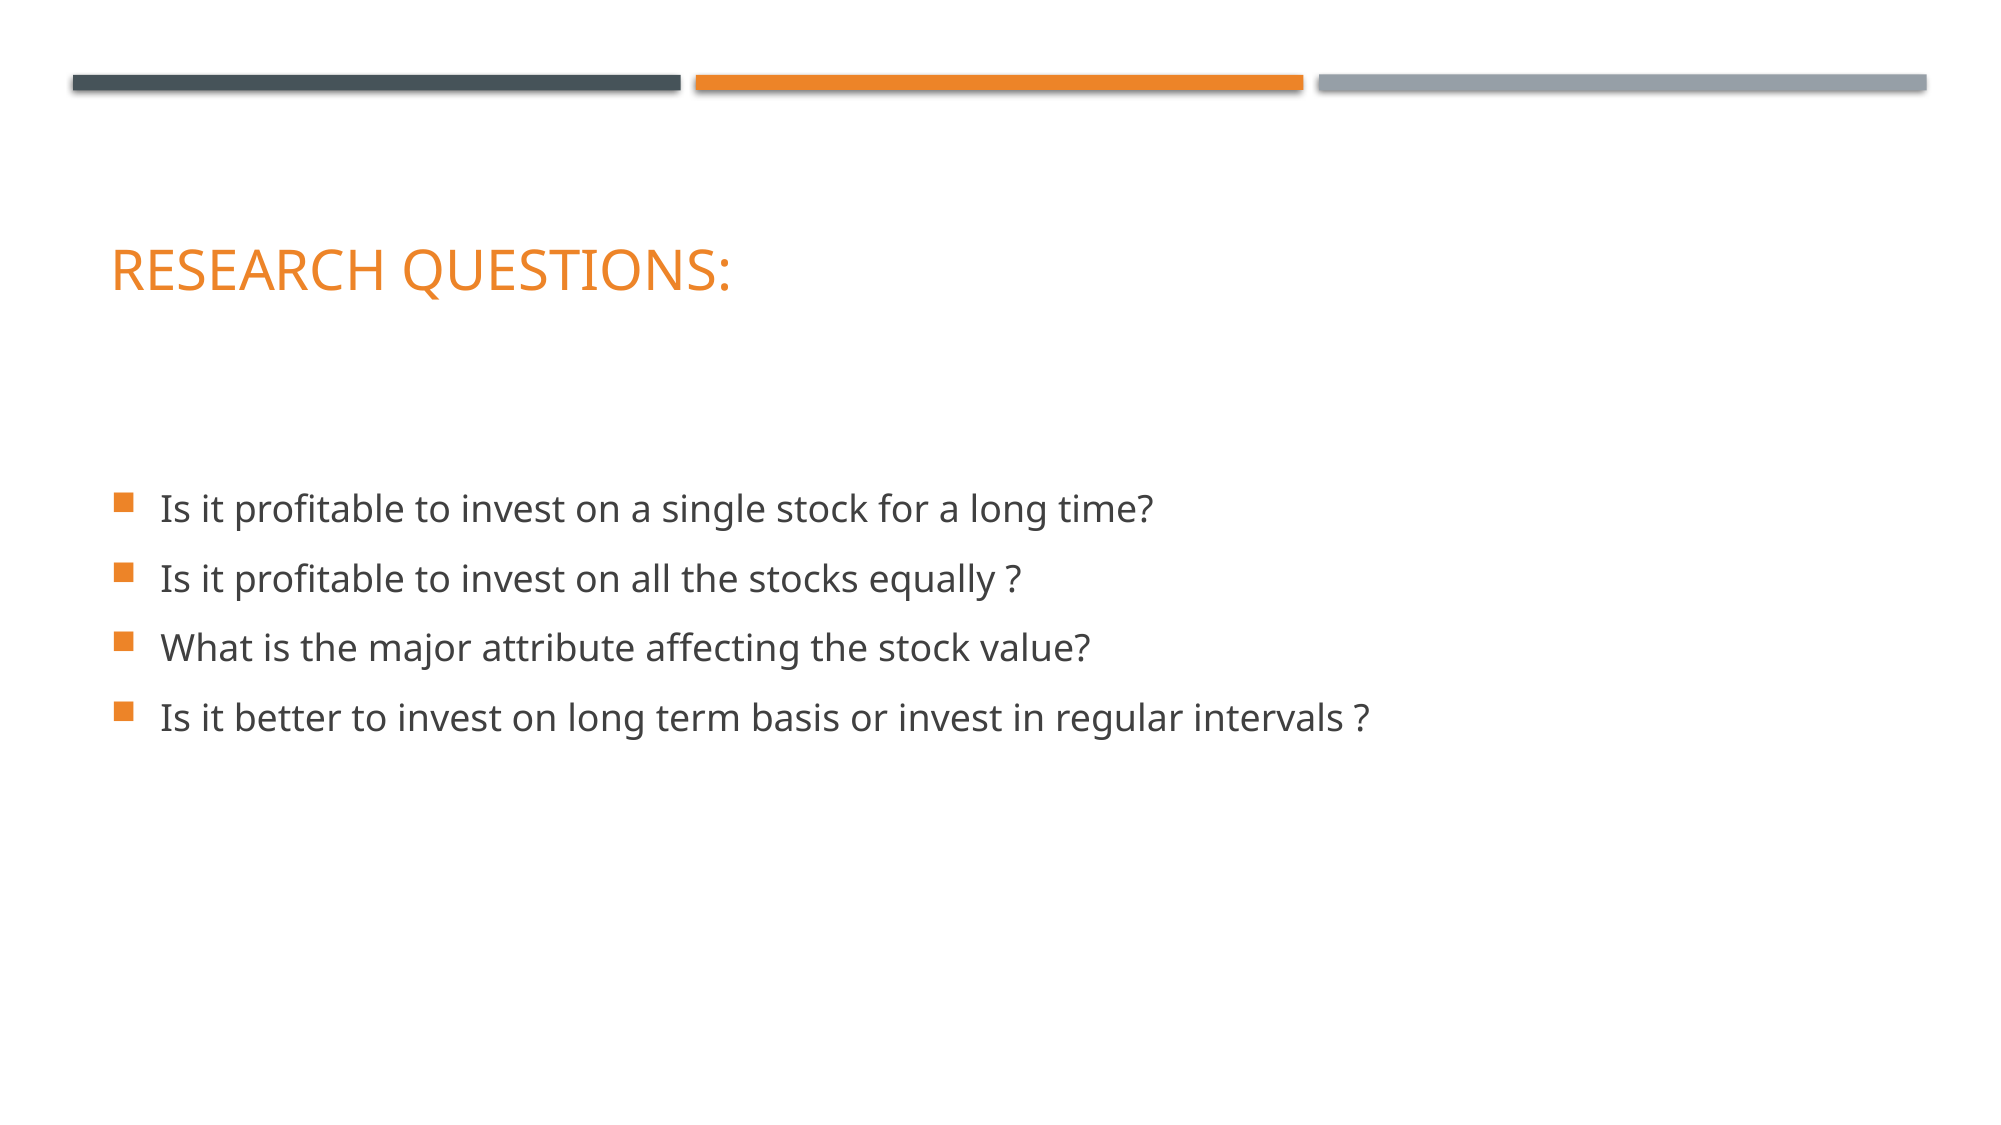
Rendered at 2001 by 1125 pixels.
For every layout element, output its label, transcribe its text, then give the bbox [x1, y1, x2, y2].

list Is it profitable to invest on a single stock for a long time? Is it profitable to invest on all the stocks equally ? What is the major attribute affecting the stock value? Is it better to invest on long term basis or invest in regular intervals ? [95, 381, 1905, 838]
title RESEARCH questions: [95, 115, 1905, 311]
